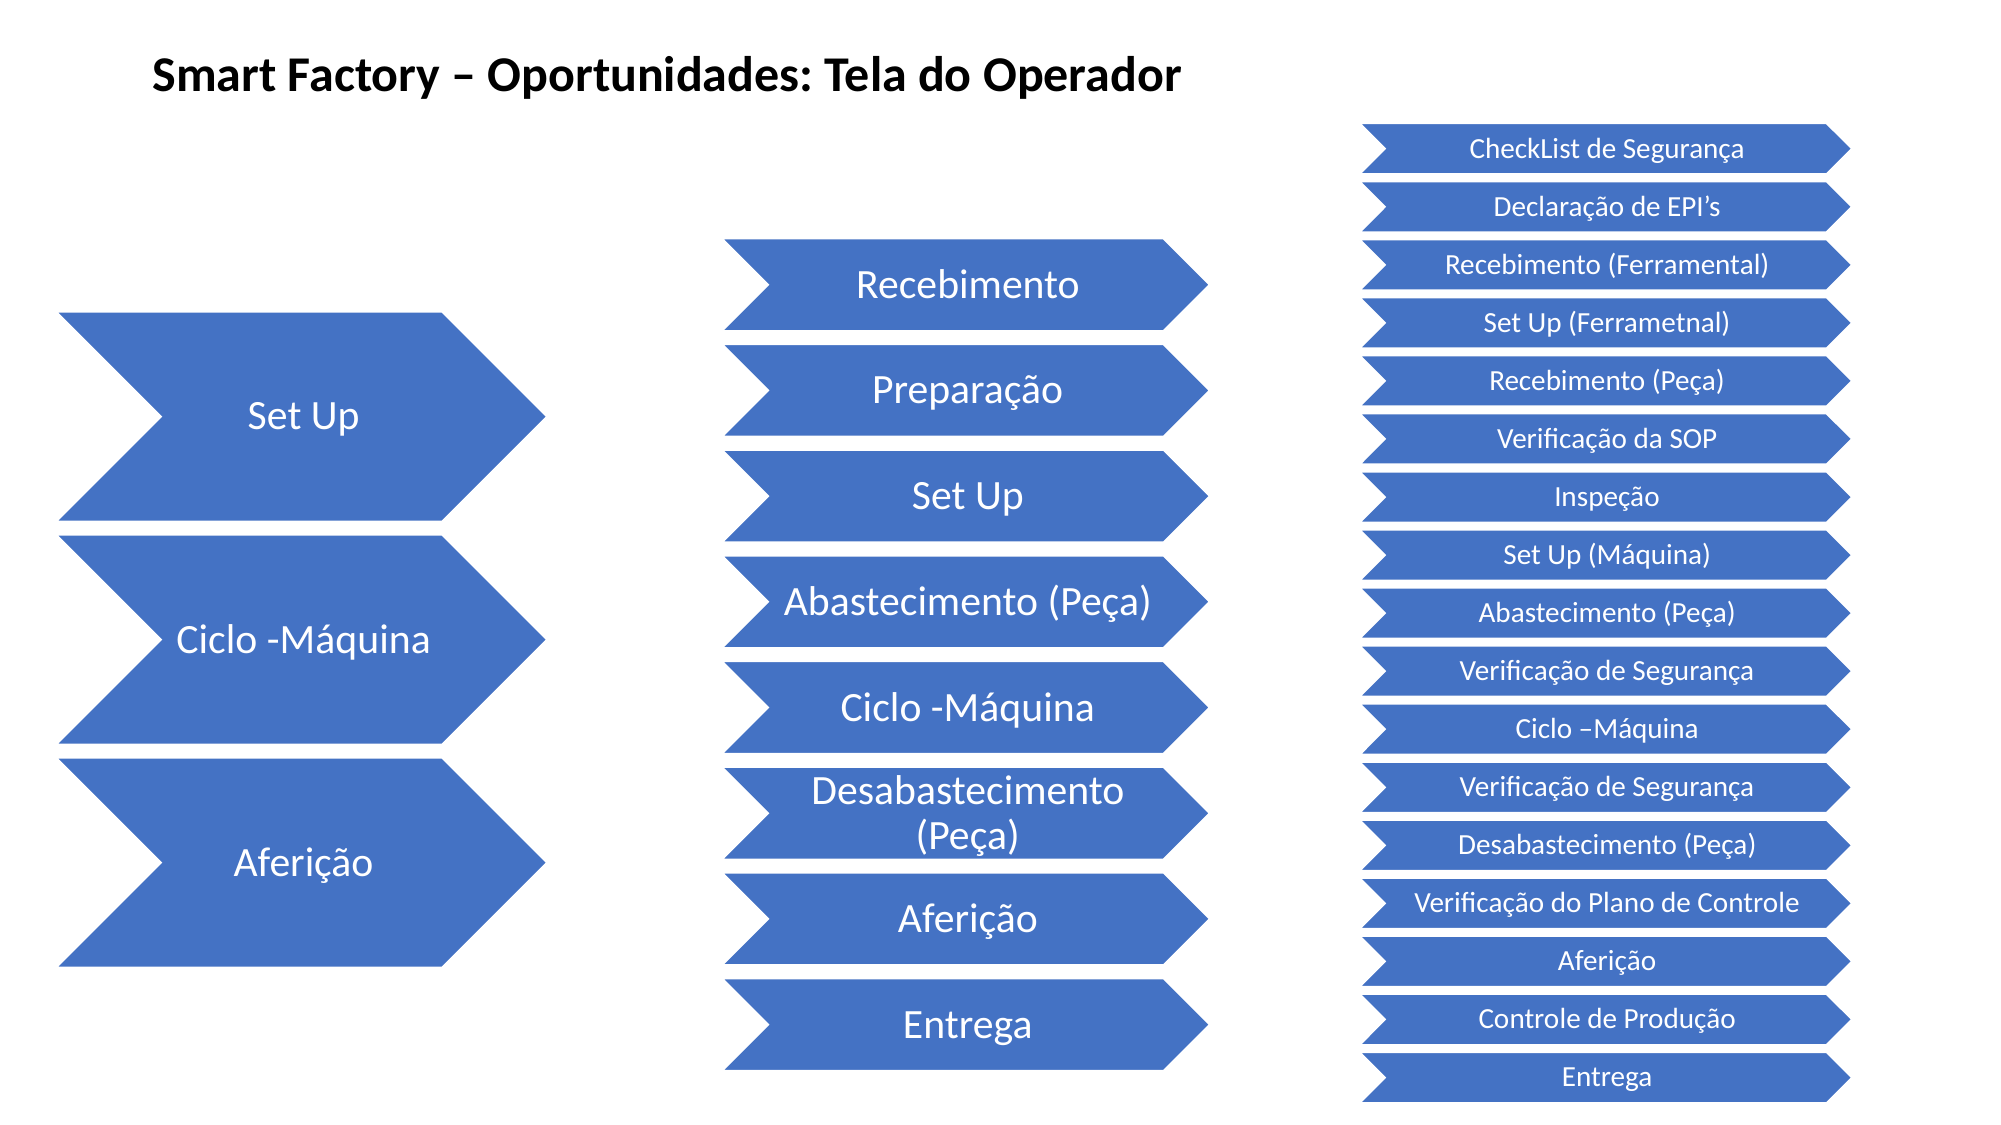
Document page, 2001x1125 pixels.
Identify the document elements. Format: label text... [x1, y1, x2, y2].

text_box Smart Factory – Oportunidades: Tela do Operador [137, 34, 1606, 110]
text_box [1325, 122, 1886, 1104]
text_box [627, 237, 1304, 1072]
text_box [55, 237, 548, 1042]
